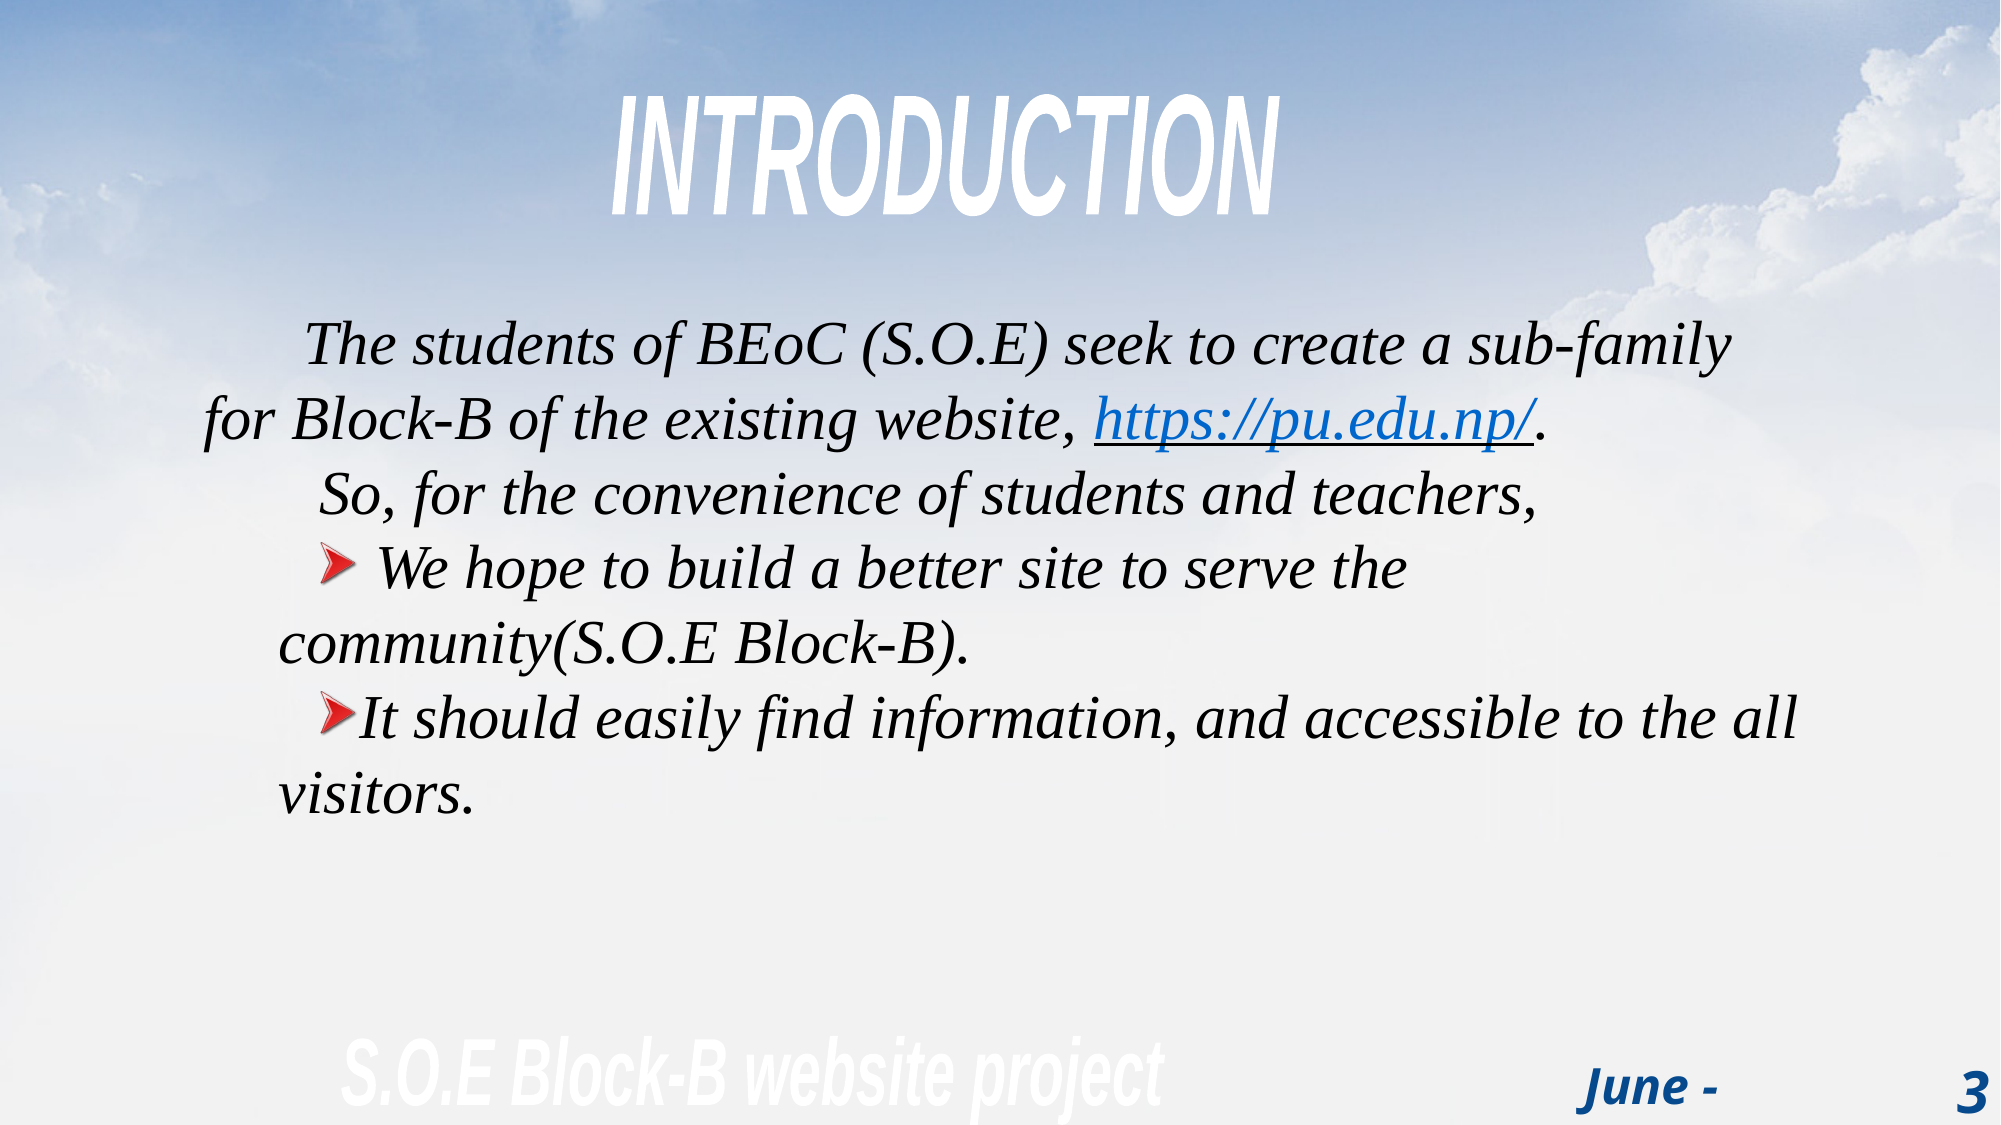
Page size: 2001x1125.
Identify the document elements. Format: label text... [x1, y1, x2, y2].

text_box 3 [1942, 1047, 2000, 1125]
text_box The students of BEoC (S.O.E) seek to create a sub-family for Block-B of the existing website, https://pu.edu.np/. So, for the convenience of students and teachers, We hope to build a better site to serve the community(S.O.E Block-B). It should easily find information, and accessible to the all visitors. [188, 294, 1825, 954]
text_box June - 2022 [1537, 1047, 1766, 1123]
picture [0, 0, 2001, 1125]
